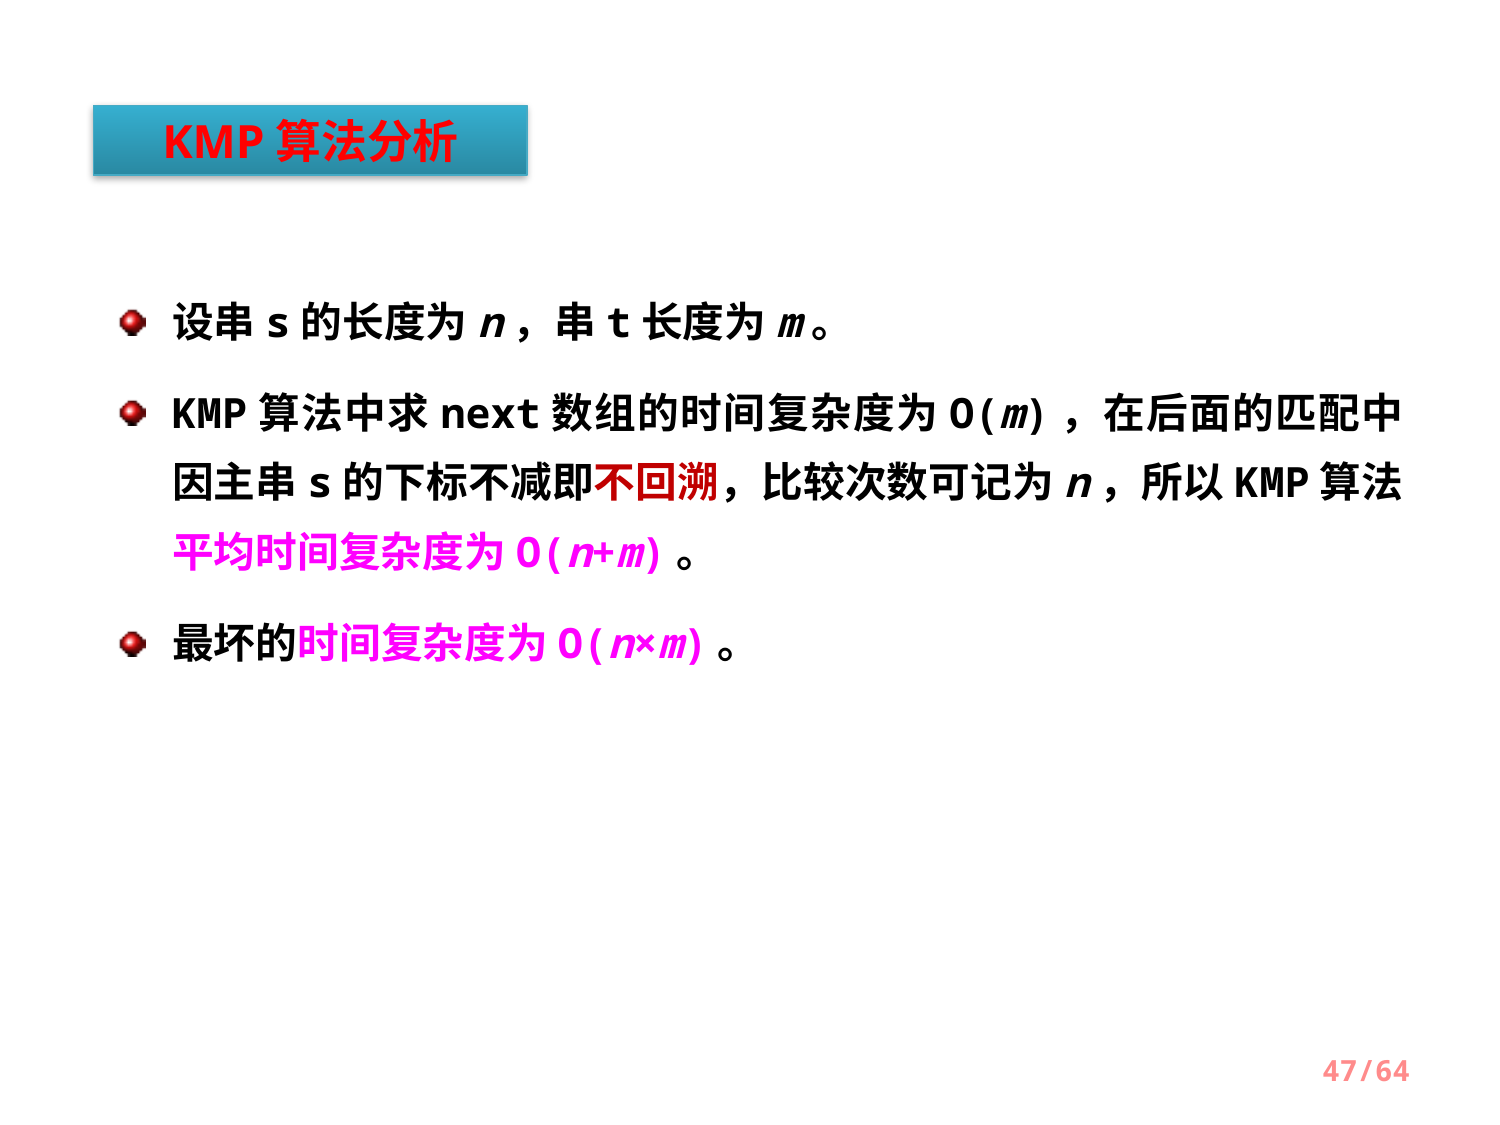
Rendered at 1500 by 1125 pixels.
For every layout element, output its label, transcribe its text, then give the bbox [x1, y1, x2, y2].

slide_number 47/64 [1074, 1042, 1425, 1103]
picture [115, 305, 146, 336]
picture [115, 627, 146, 657]
text_box 设串s的长度为n，串t长度为m。 KMP算法中求next数组的时间复杂度为O(m)，在后面的匹配中因主串s的下标不减即不回溯，比较次数可记为n，所以KMP算法平均时间复杂度为O(n+m)。 最坏的时间复杂度为O(n×m)。 [78, 256, 1420, 687]
picture [115, 396, 146, 426]
text_box KMP算法分析 [93, 105, 528, 176]
